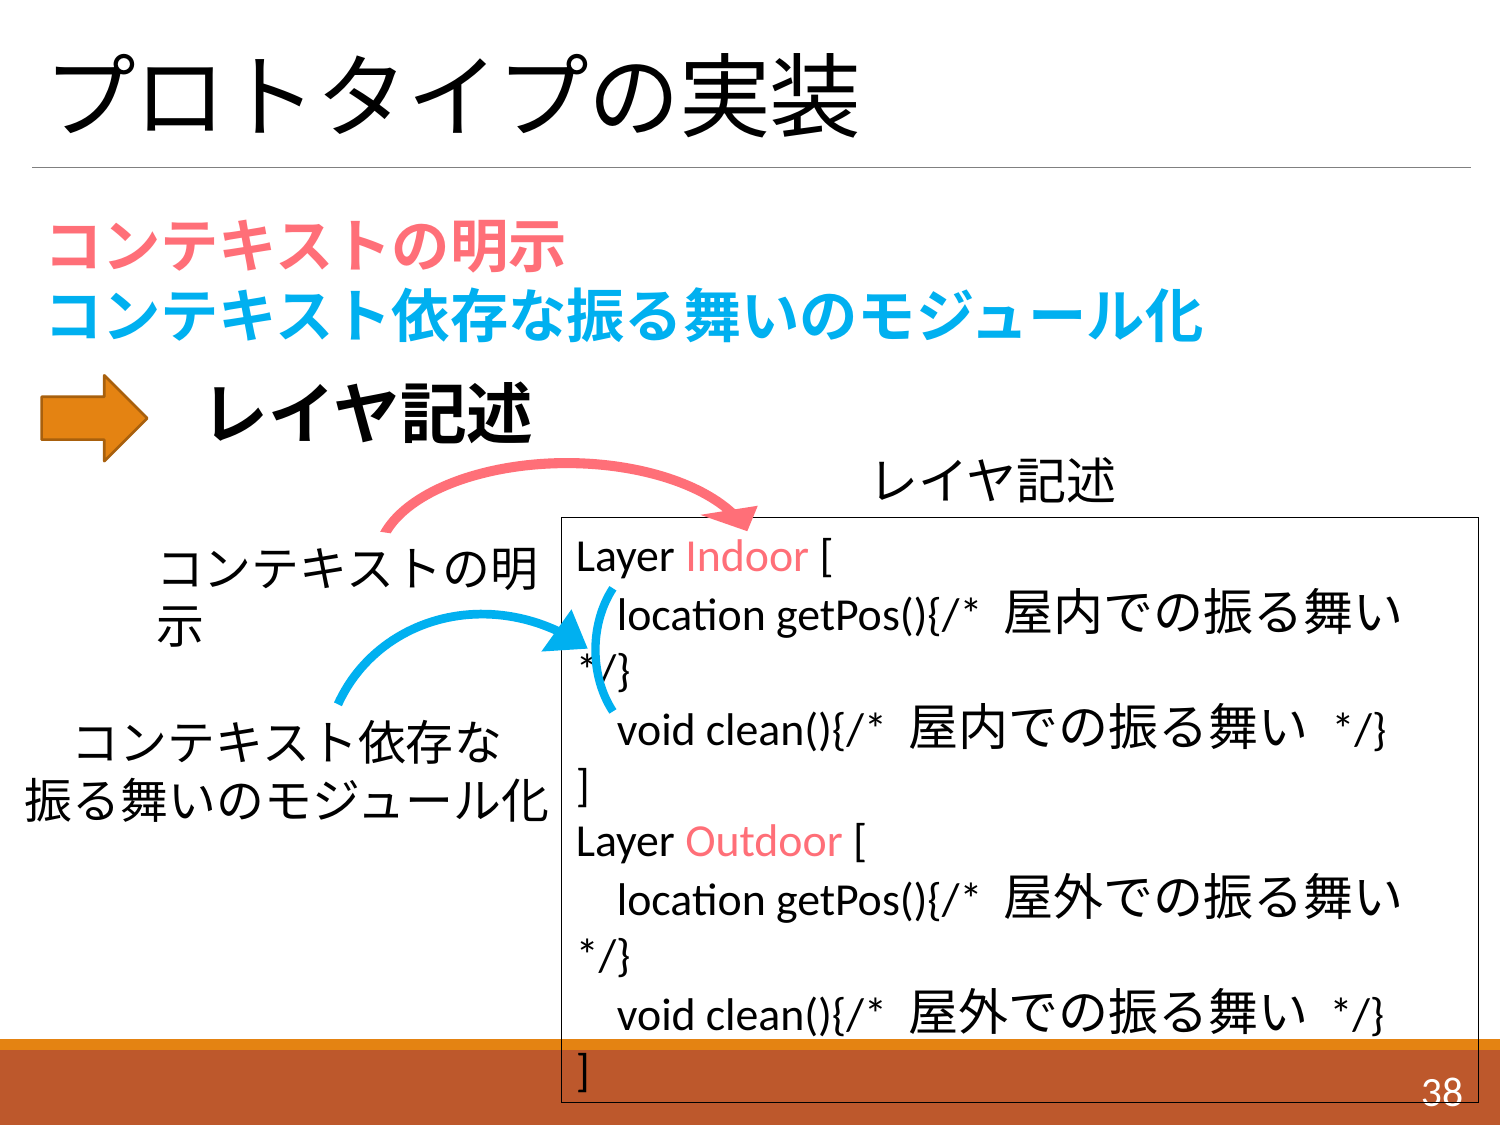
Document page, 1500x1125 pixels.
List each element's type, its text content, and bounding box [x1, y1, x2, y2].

text_box [332, 608, 589, 708]
text_box [379, 456, 759, 535]
title プロトタイプの実装 [29, 26, 1479, 157]
text_box レイヤ記述 [853, 442, 1132, 517]
text_box [594, 587, 671, 712]
text_box コンテキストの明示 コンテキスト依存な振る舞いのモジュール化 [29, 201, 1479, 357]
slide_number 37 [1316, 1059, 1479, 1120]
text_box コンテキスト依存な 振る舞いのモジュール化 [0, 705, 595, 836]
text_box Layer Indoor [ location getPos(){/* 屋内での振る舞い */} void clean(){/* 屋内での振る舞い */} ] Layer Outdoor [ location getPos(){/* 屋外での振る舞い */} void clean(){/* 屋外での振る舞い */} ] [561, 517, 1479, 1103]
text_box [40, 374, 149, 463]
text_box レイヤ記述 [187, 364, 745, 460]
text_box コンテキストの明示 [141, 531, 579, 661]
